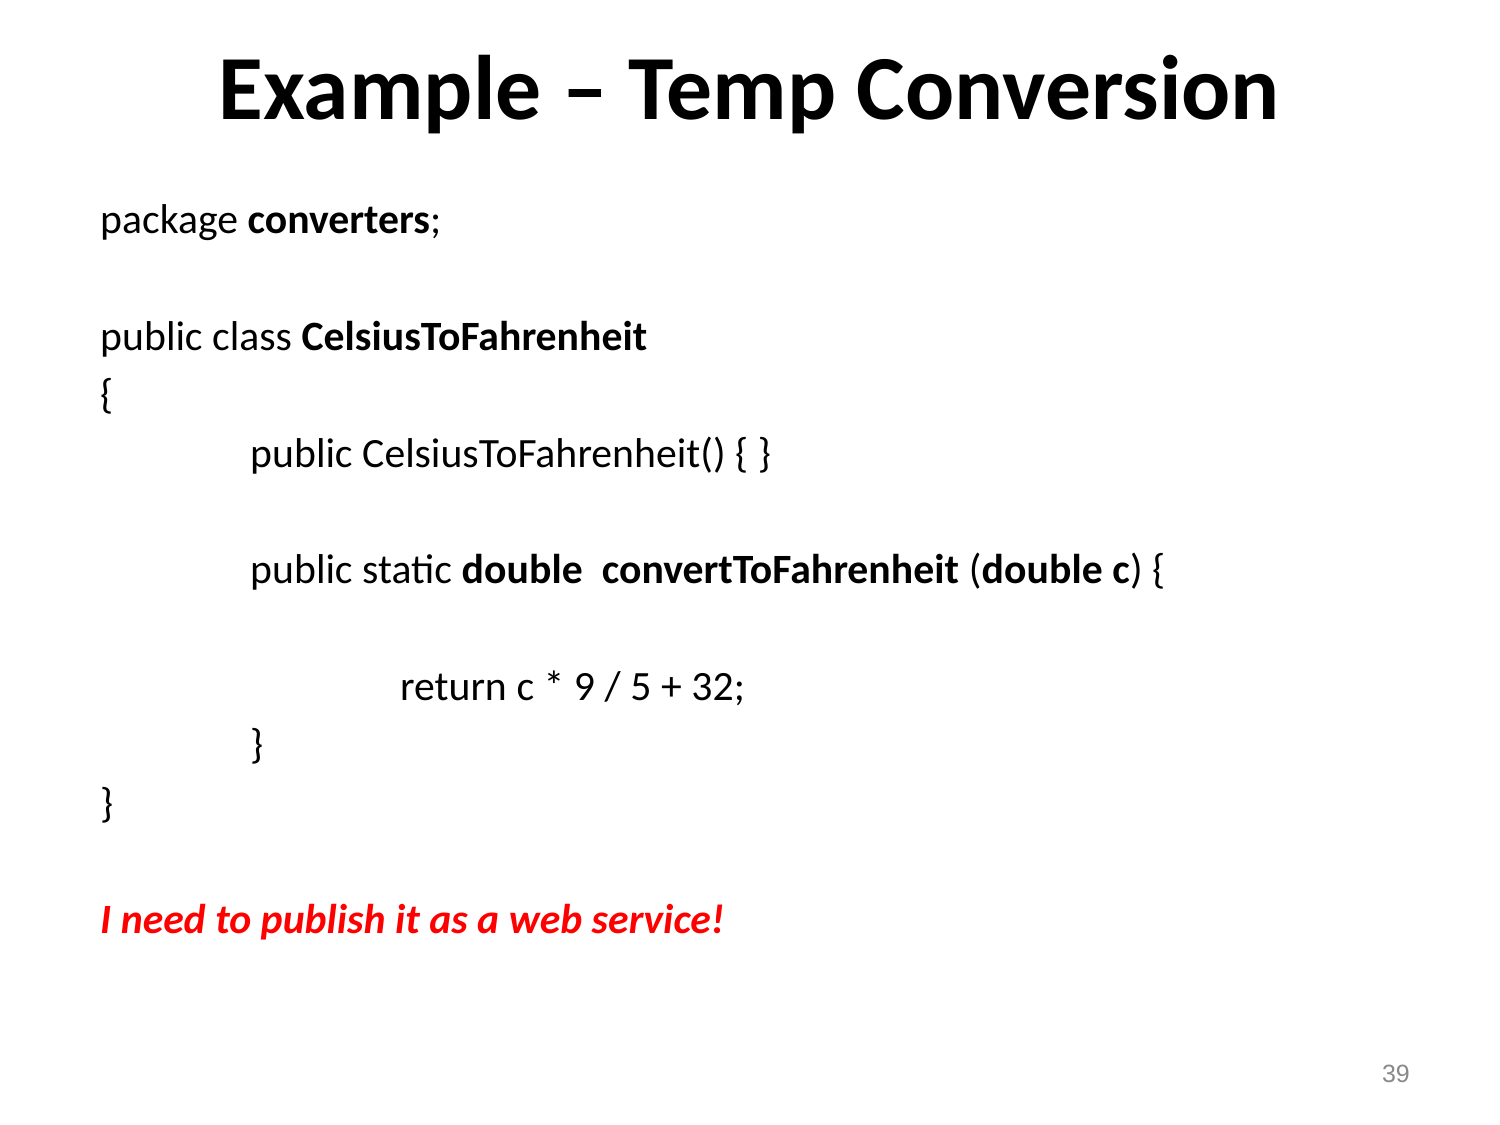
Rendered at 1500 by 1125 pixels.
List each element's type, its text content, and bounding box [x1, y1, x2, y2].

slide_number 39 [1074, 1042, 1425, 1103]
list package converters; public class CelsiusToFahrenheit { public CelsiusToFahrenheit() { } public static double convertToFahrenheit (double c) { return c * 9 / 5 + 32; } } I need to publish it as a web service! [85, 184, 1459, 988]
title Example – Temp Conversion [75, 19, 1425, 147]
